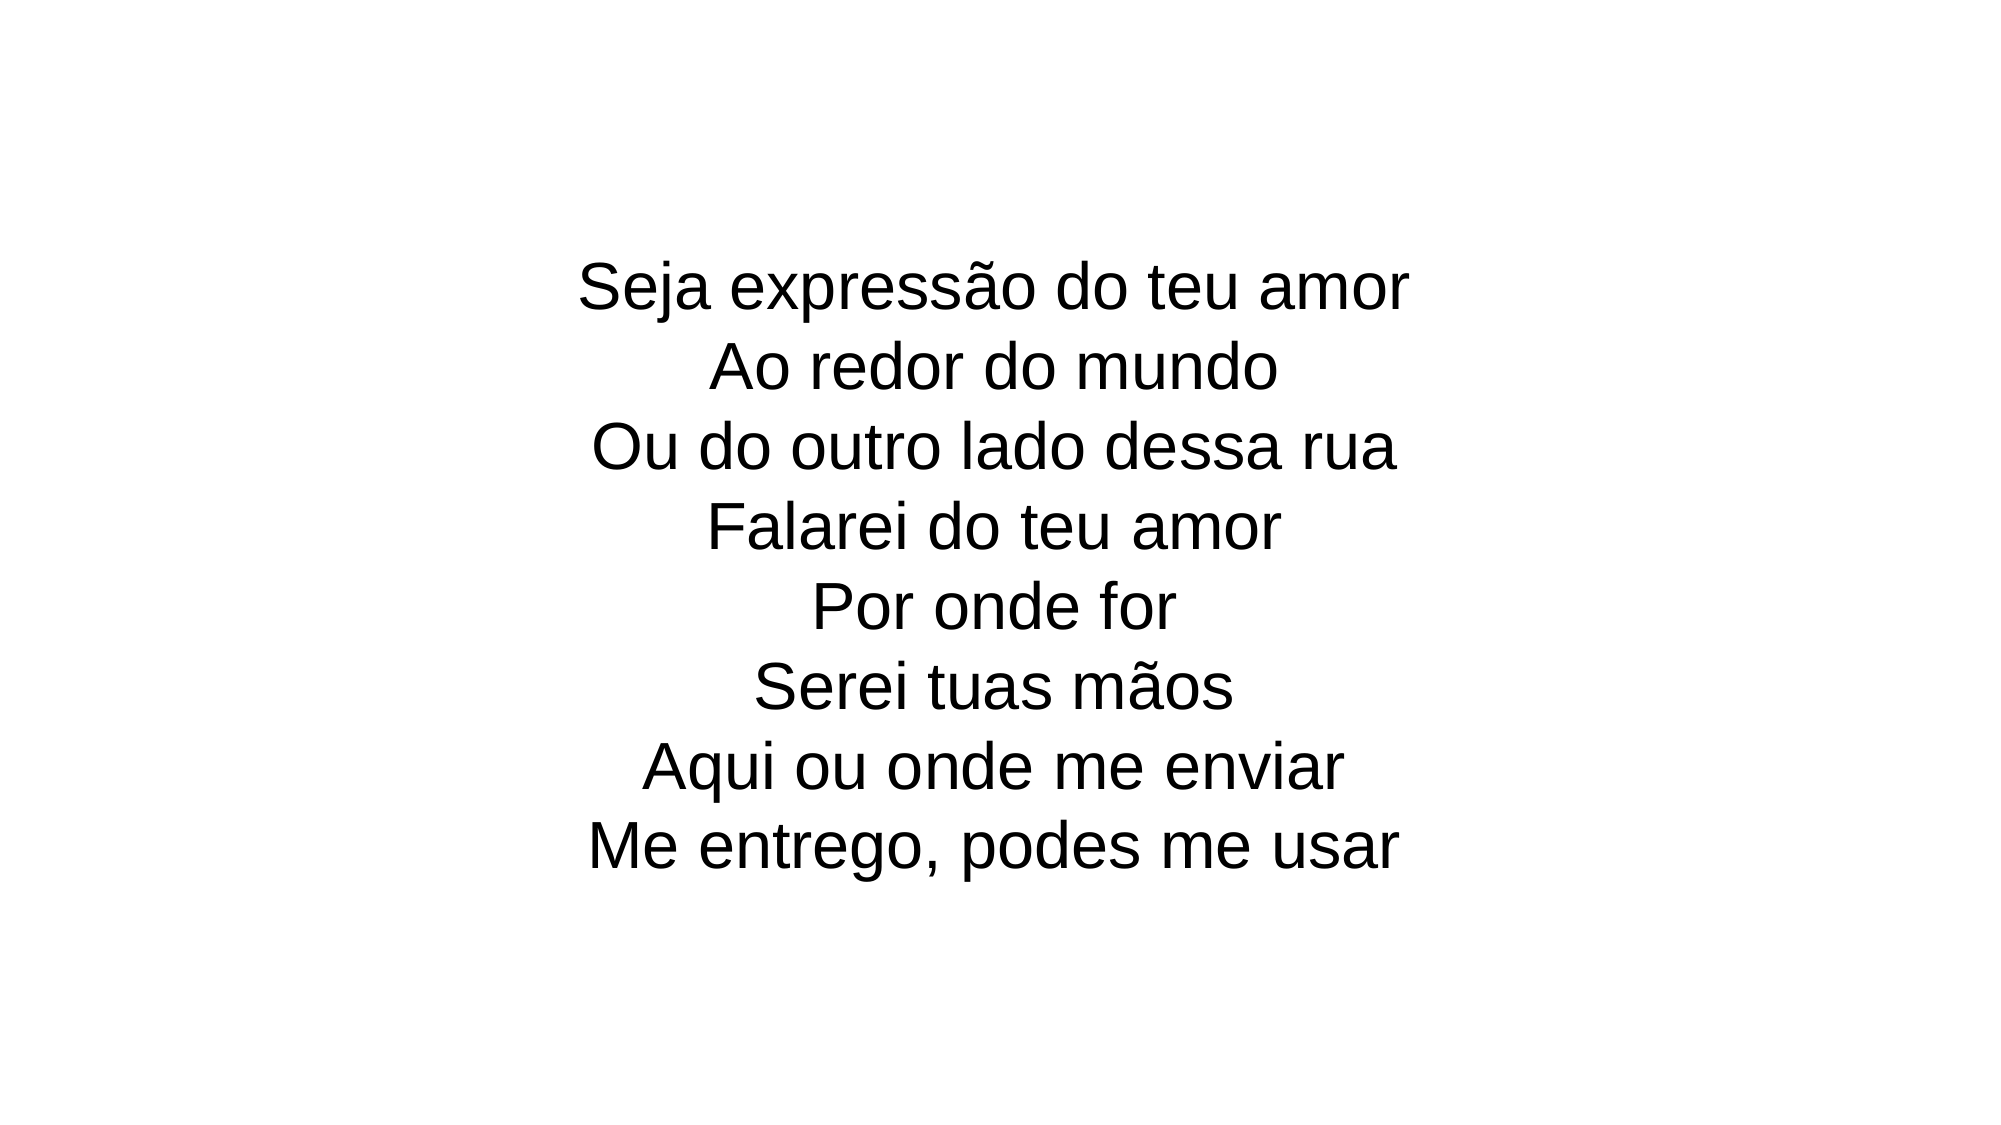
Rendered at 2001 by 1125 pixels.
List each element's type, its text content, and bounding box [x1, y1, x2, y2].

list Seja expressão do teu amor Ao redor do mundo Ou do outro lado dessa rua Falarei do teu amor Por onde for Serei tuas mãos Aqui ou onde me enviar Me entrego, podes me usar [150, 164, 1840, 961]
